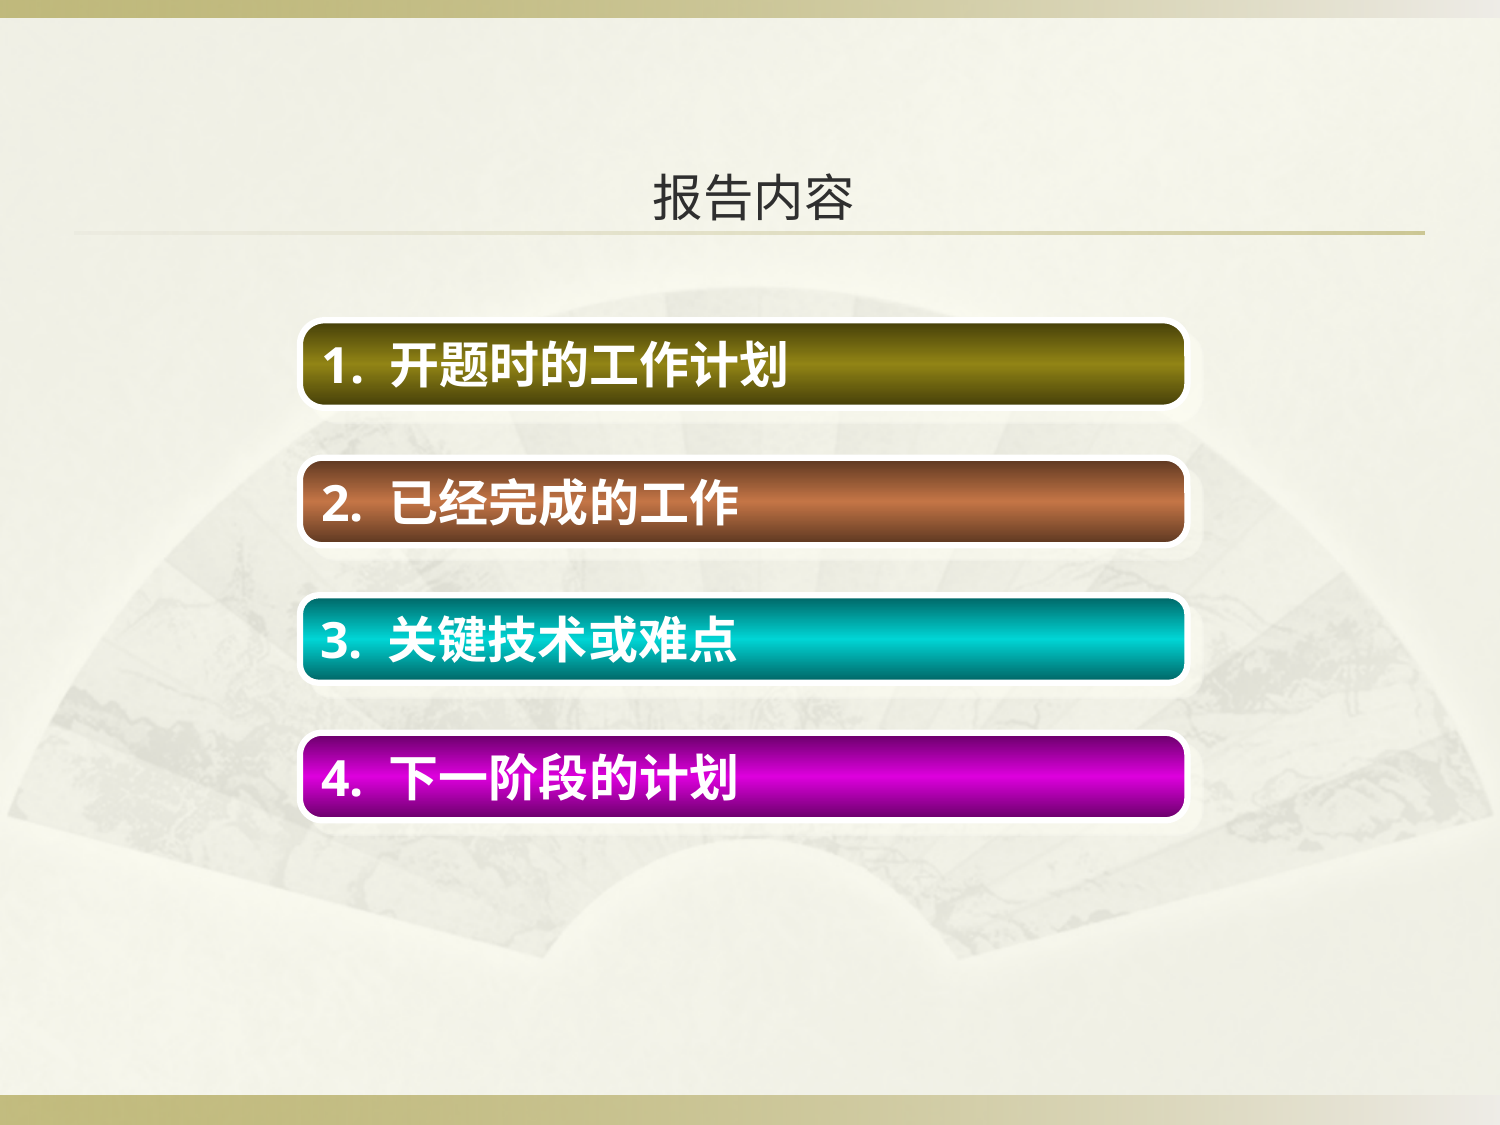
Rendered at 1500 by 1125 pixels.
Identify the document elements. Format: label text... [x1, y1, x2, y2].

text_box 4. 下一阶段的计划 [299, 732, 1188, 821]
text_box 2. 已经完成的工作 [299, 457, 1188, 546]
text_box 3. 关键技术或难点 [299, 595, 1188, 683]
text_box 1. 开题时的工作计划 [299, 320, 1188, 408]
title 报告内容 [75, 158, 1433, 235]
